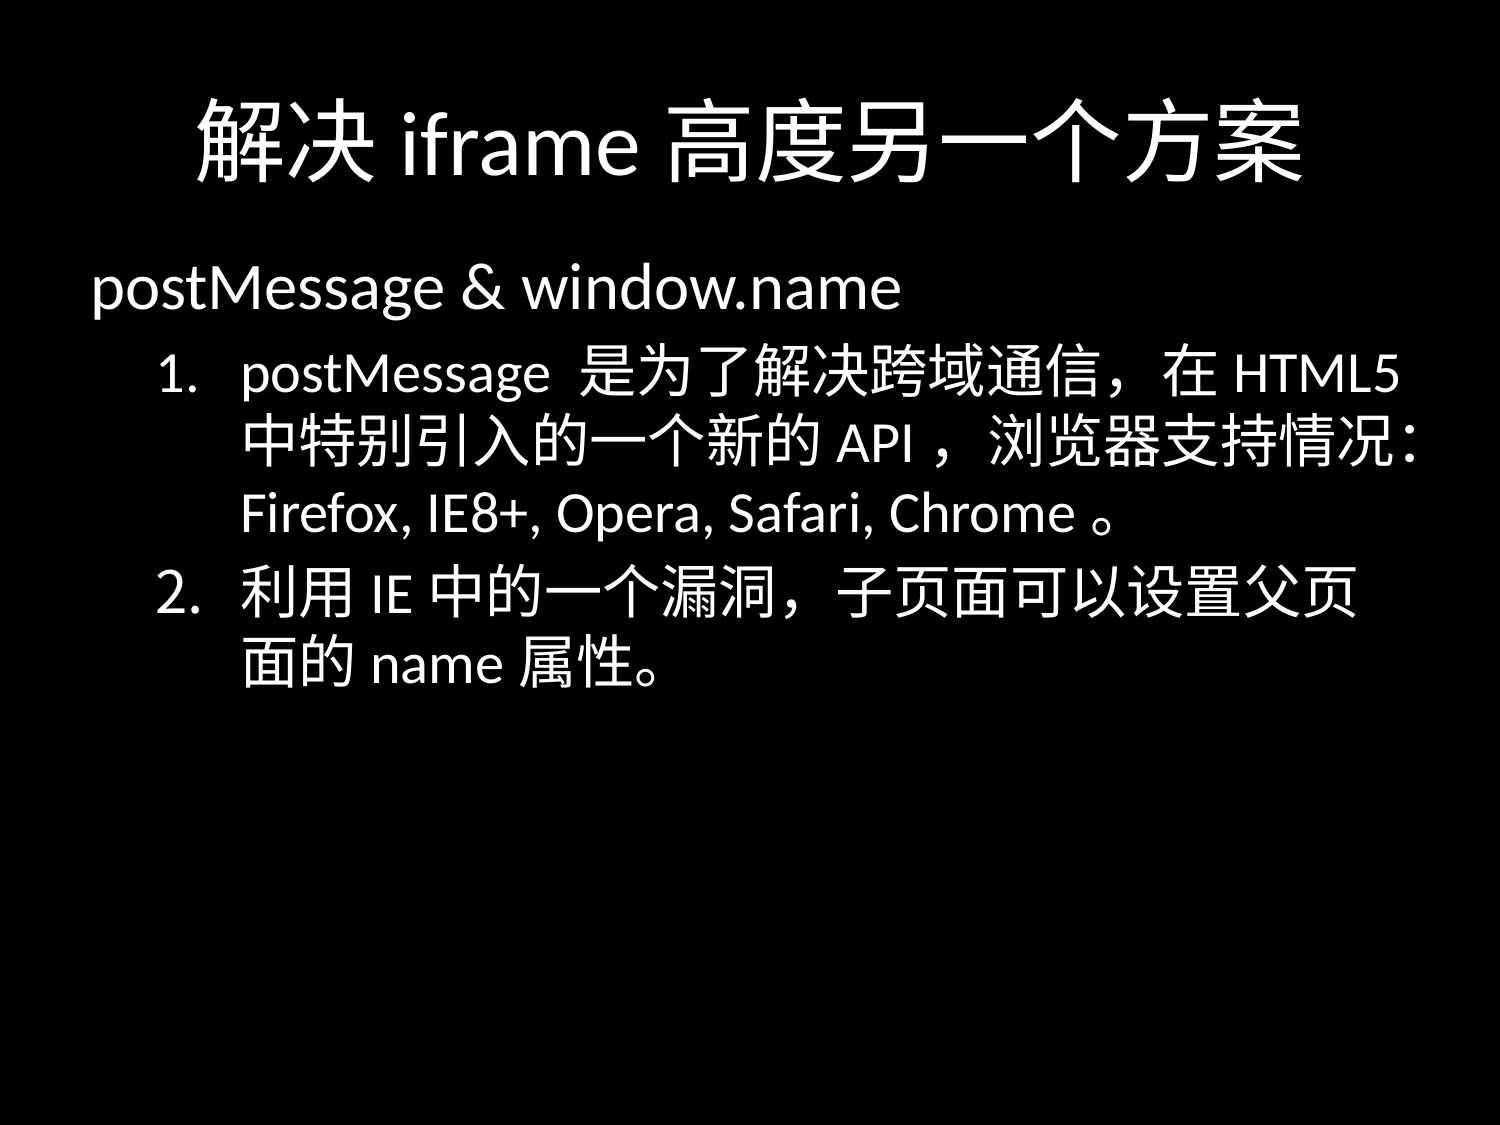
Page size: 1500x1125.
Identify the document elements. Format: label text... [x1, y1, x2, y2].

list postMessage & window.name postMessage 是为了解决跨域通信，在HTML5 中特别引入的一个新的API，浏览器支持情况：Firefox, IE8+, Opera, Safari, Chrome。 利用IE中的一个漏洞，子页面可以设置父页面的name属性。 [75, 235, 1425, 1004]
title 解决iframe高度另一个方案 [75, 45, 1425, 233]
